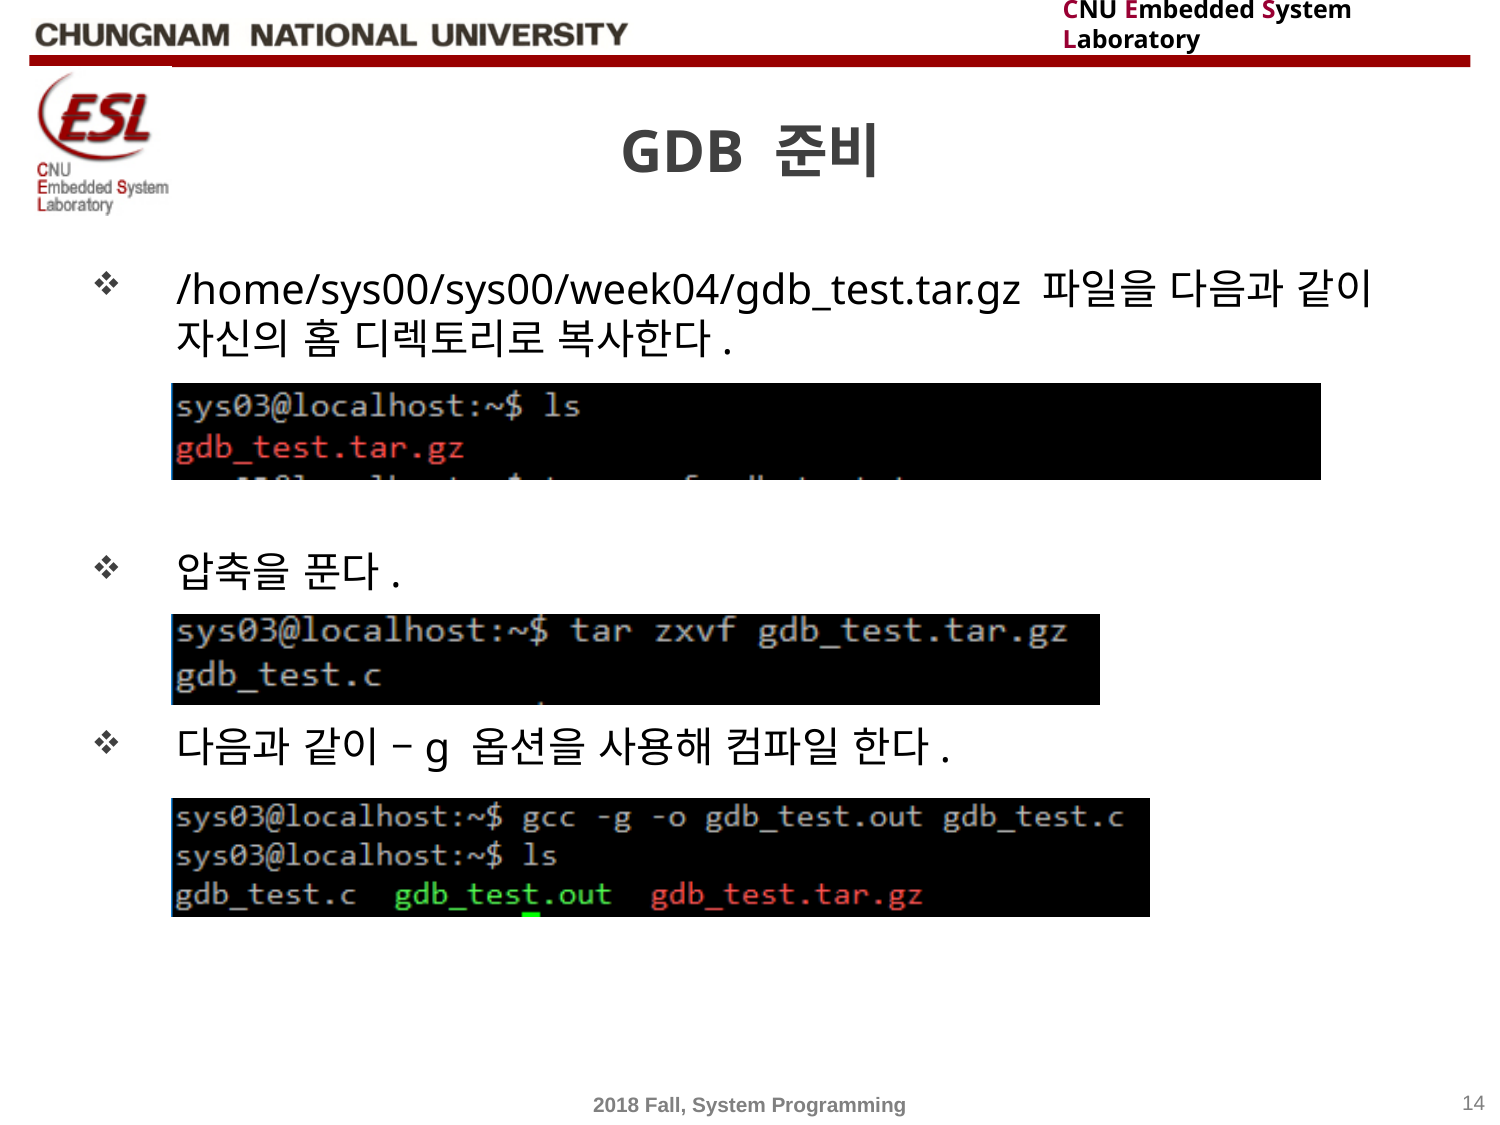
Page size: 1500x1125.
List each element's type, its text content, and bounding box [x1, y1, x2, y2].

picture [170, 798, 1151, 917]
list /home/sys00/sys00/week04/gdb_test.tar.gz 파일을 다음과 같이 자신의 홈 디렉토리로 복사한다. 압축을 푼다. 다음과 같이 –g 옵션을 사용해 컴파일 한다. [76, 255, 1436, 1047]
picture [22, 66, 172, 216]
slide_number 14 [1149, 1082, 1500, 1125]
picture [31, 18, 634, 52]
footer 2018 Fall, System Programming [0, 1082, 1149, 1125]
picture [170, 383, 1322, 480]
title GDB 준비 [31, 90, 1471, 209]
picture [170, 613, 1101, 705]
